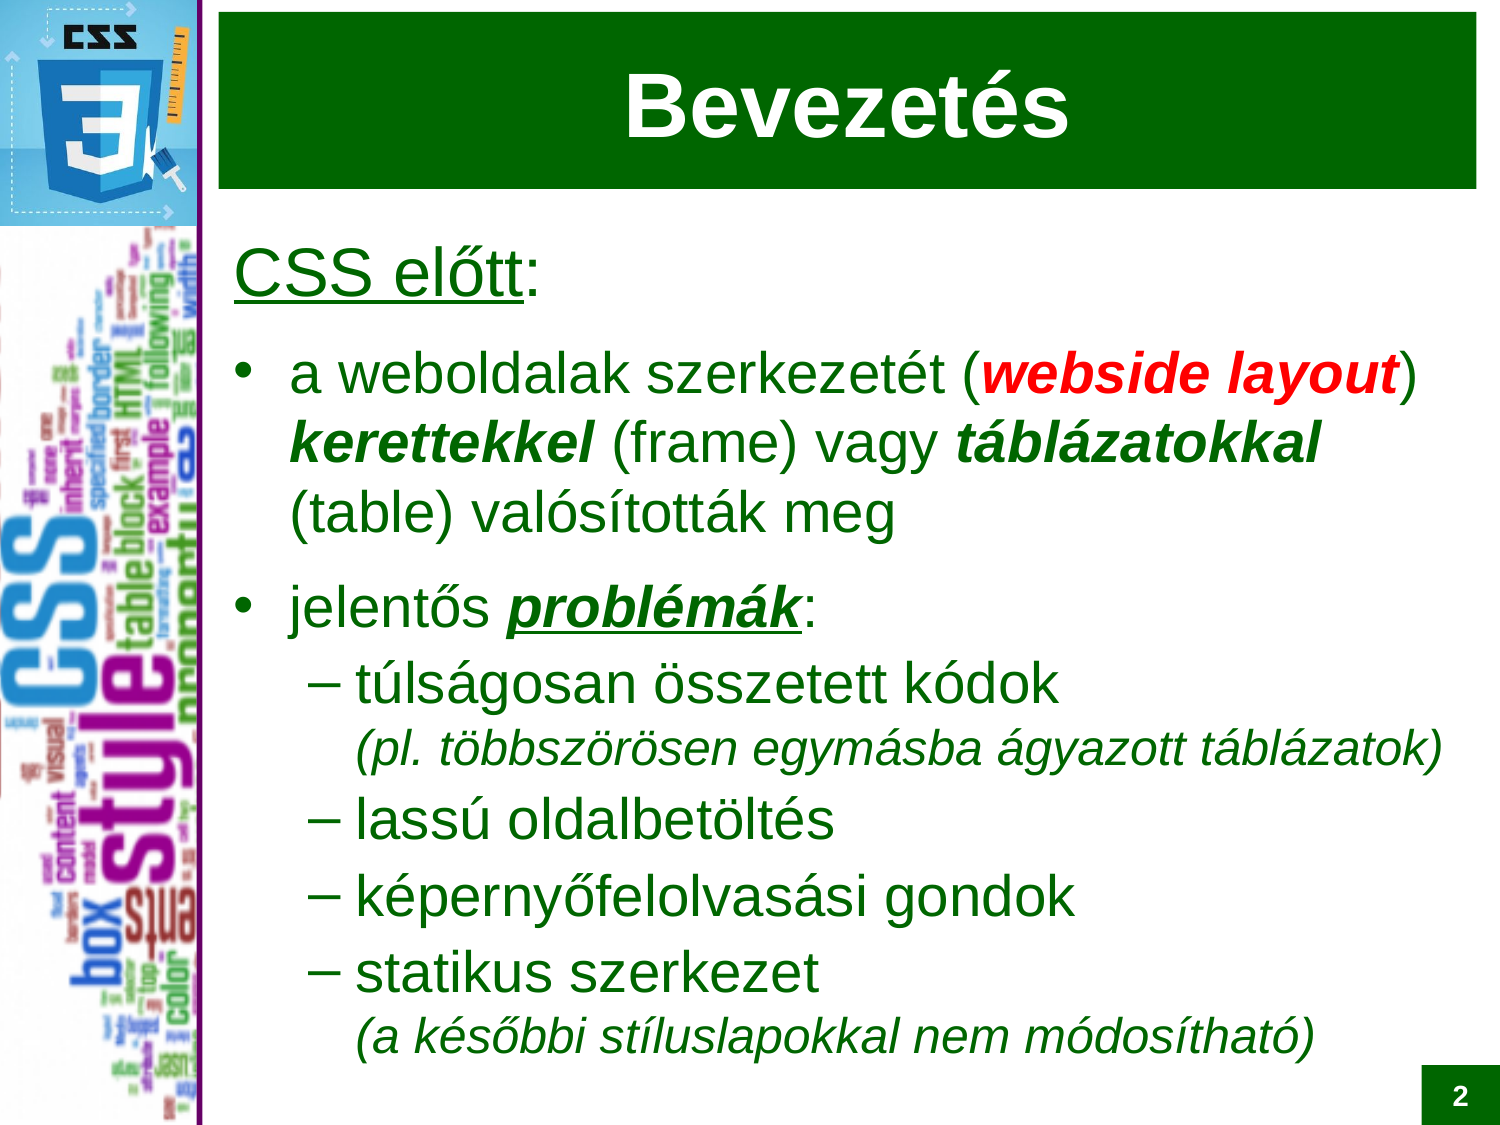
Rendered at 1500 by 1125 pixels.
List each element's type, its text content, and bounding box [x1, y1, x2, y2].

picture [0, 0, 197, 1125]
title Bevezetés [218, 11, 1477, 189]
list CSS előtt: a weboldalak szerkezetét (webside layout) kerettekkel (frame) vagy táblázatokkal (table) valósították meg jelentős problémák: túlságosan összetett kódok (pl. többszörösen egymásba ágyazott táblázatok) lassú oldalbetöltés képernyőfelolvasási gondok statikus szerkezet (a későbbi stíluslapokkal nem módosítható) [218, 219, 1500, 1125]
slide_number 2 [1421, 1065, 1500, 1125]
